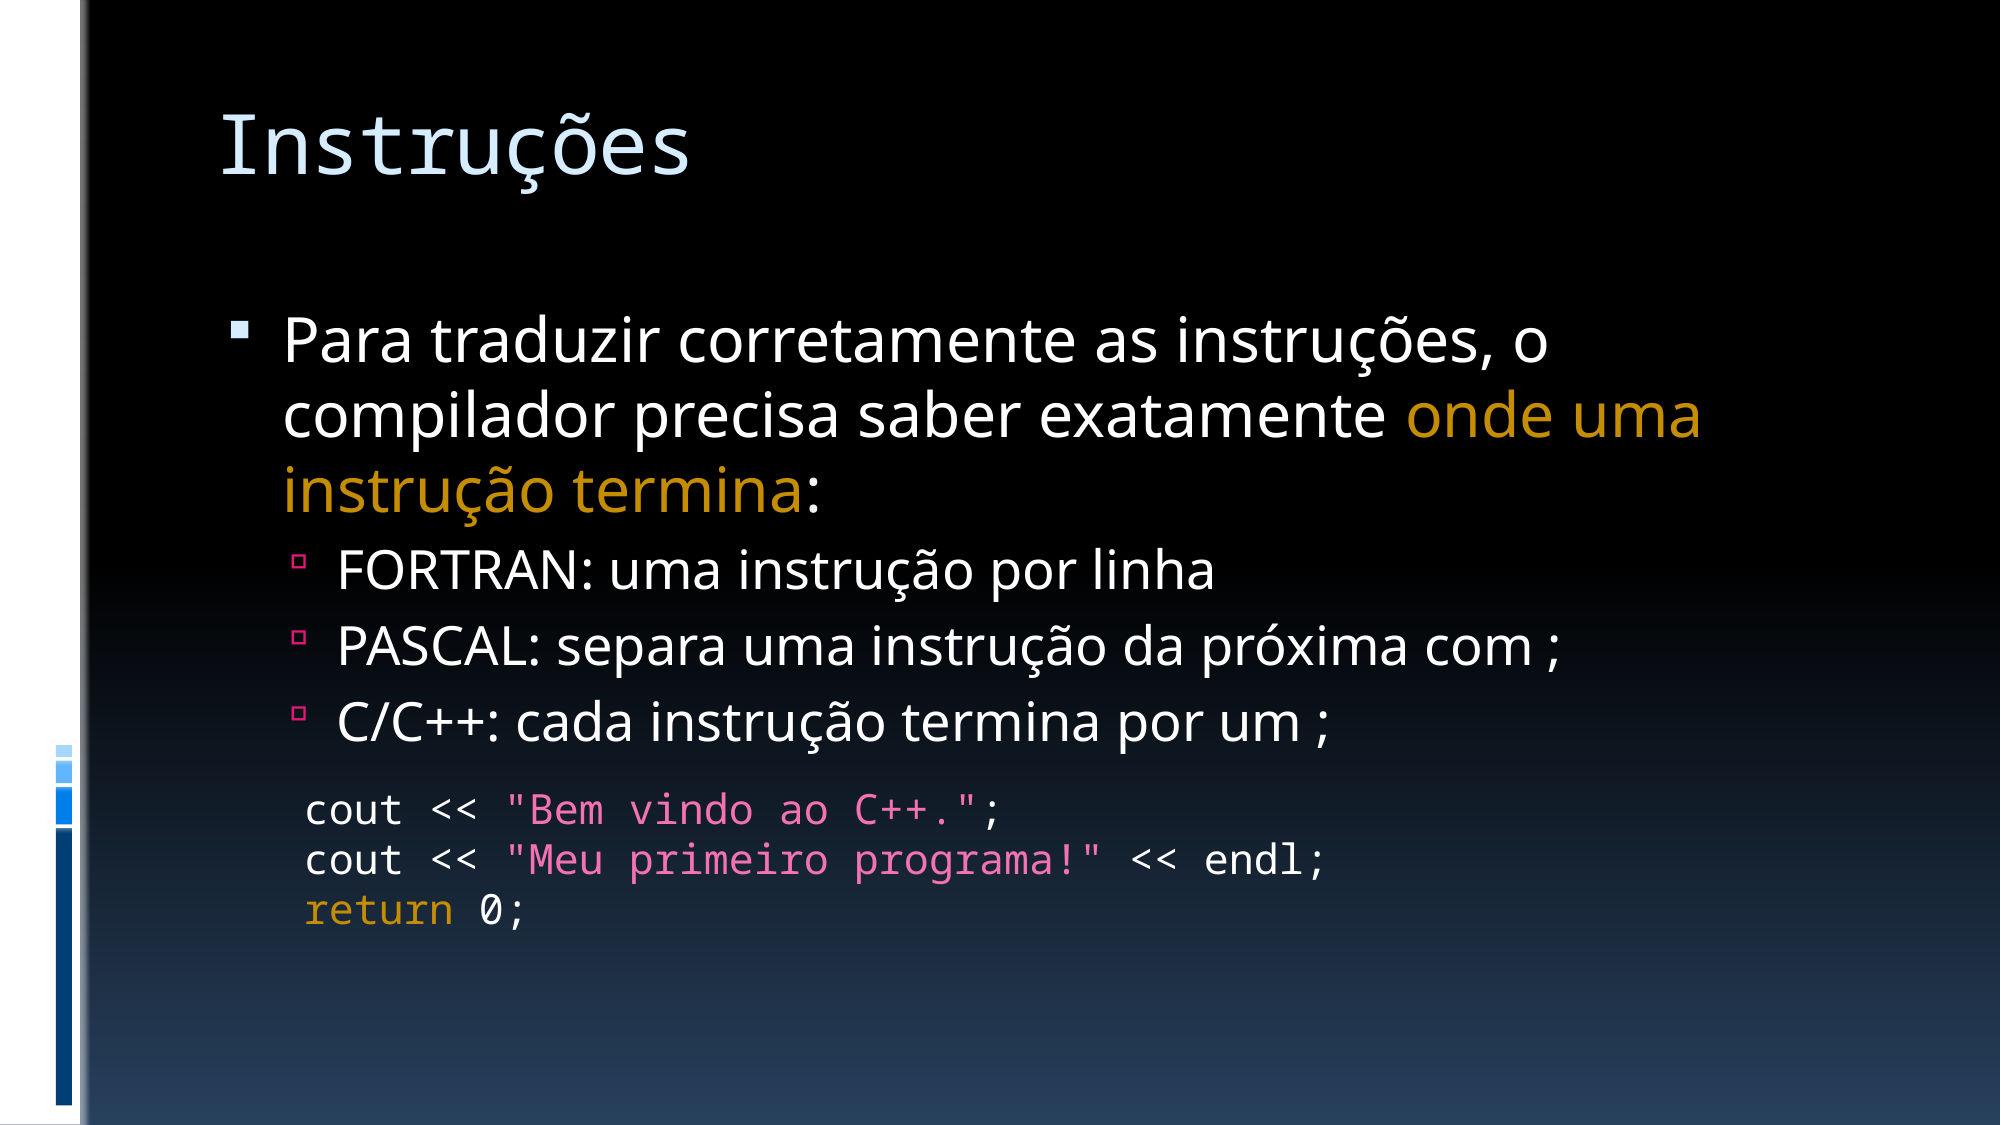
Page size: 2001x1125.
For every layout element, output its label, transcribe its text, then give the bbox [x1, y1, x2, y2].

title Instruções [200, 83, 1900, 234]
text_box cout << "Bem vindo ao C++."; cout << "Meu primeiro programa!" << endl; return 0; [288, 775, 1344, 940]
list Para traduzir corretamente as instruções, o compilador precisa saber exatamente onde uma instrução termina: FORTRAN: uma instrução por linha PASCAL: separa uma instrução da próxima com ; C/C++: cada instrução termina por um ; [200, 292, 1900, 1043]
